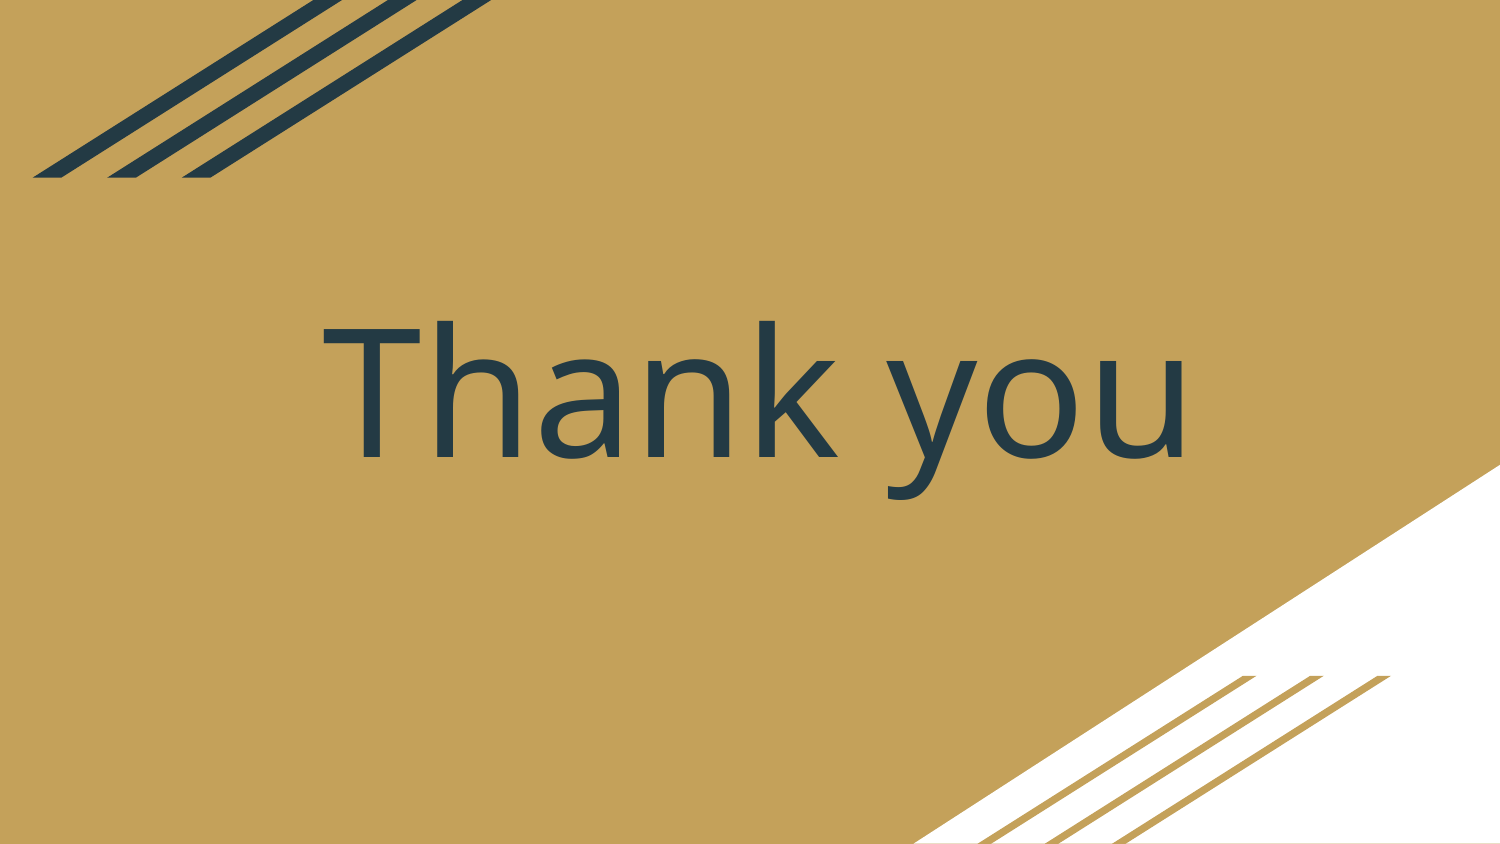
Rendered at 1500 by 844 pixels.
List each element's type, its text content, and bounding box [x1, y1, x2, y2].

title Thank you [237, 273, 1283, 500]
